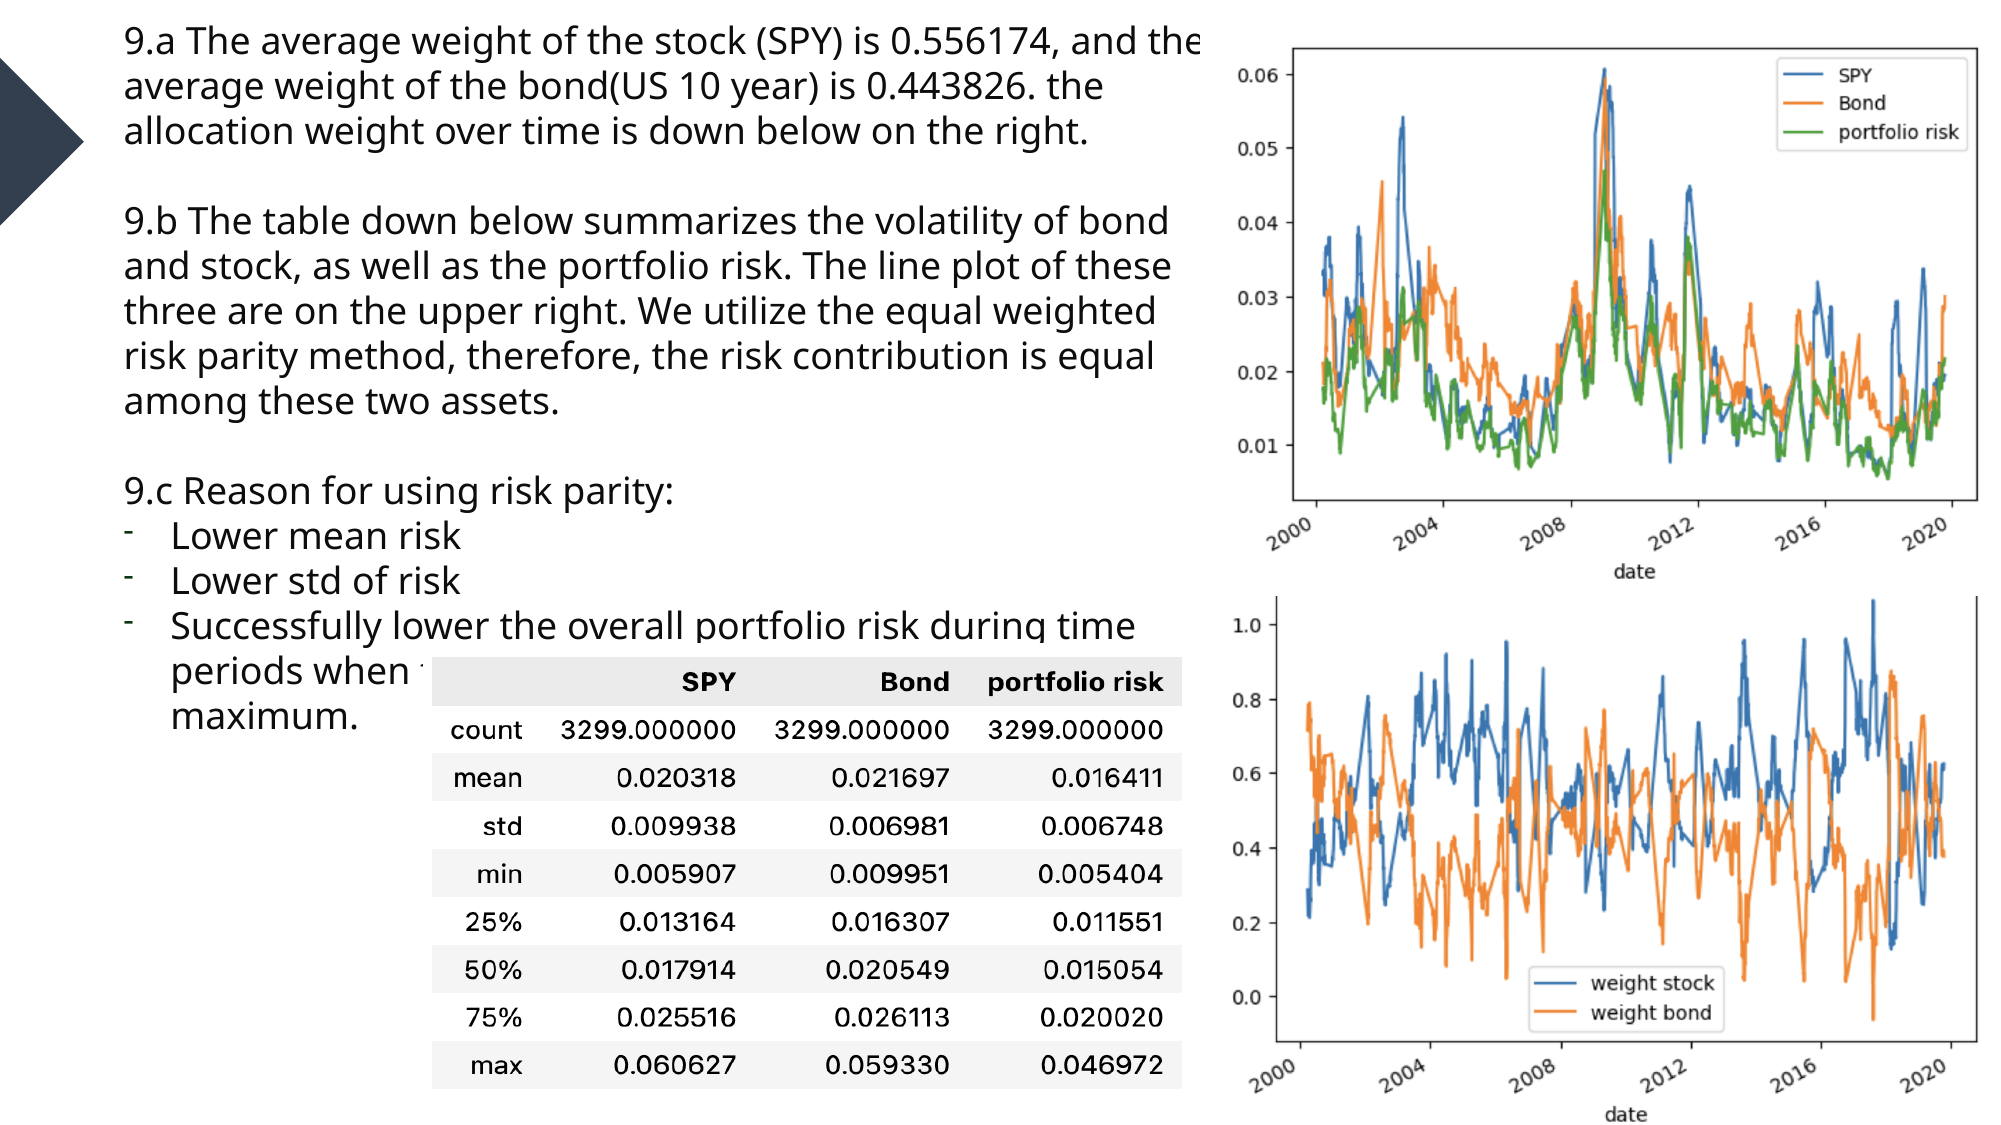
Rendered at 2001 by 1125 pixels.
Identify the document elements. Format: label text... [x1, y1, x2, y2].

text_box [0, 57, 84, 226]
picture [423, 642, 1189, 1099]
text_box 9.a The average weight of the stock (SPY) is 0.556174, and the average weight of the bond(US 10 year) is 0.443826. the allocation weight over time is down below on the right. 9.b The table down below summarizes the volatility of bond and stock, as well as the portfolio risk. The line plot of these three are on the upper right. We utilize the equal weighted risk parity method, therefore, the risk contribution is equal among these two assets. 9.c Reason for using risk parity: Lower mean risk Lower std of risk Successfully lower the overall portfolio risk during time periods when two asset classes have different local maximum. [108, 9, 1224, 745]
picture [1199, 27, 2000, 1125]
